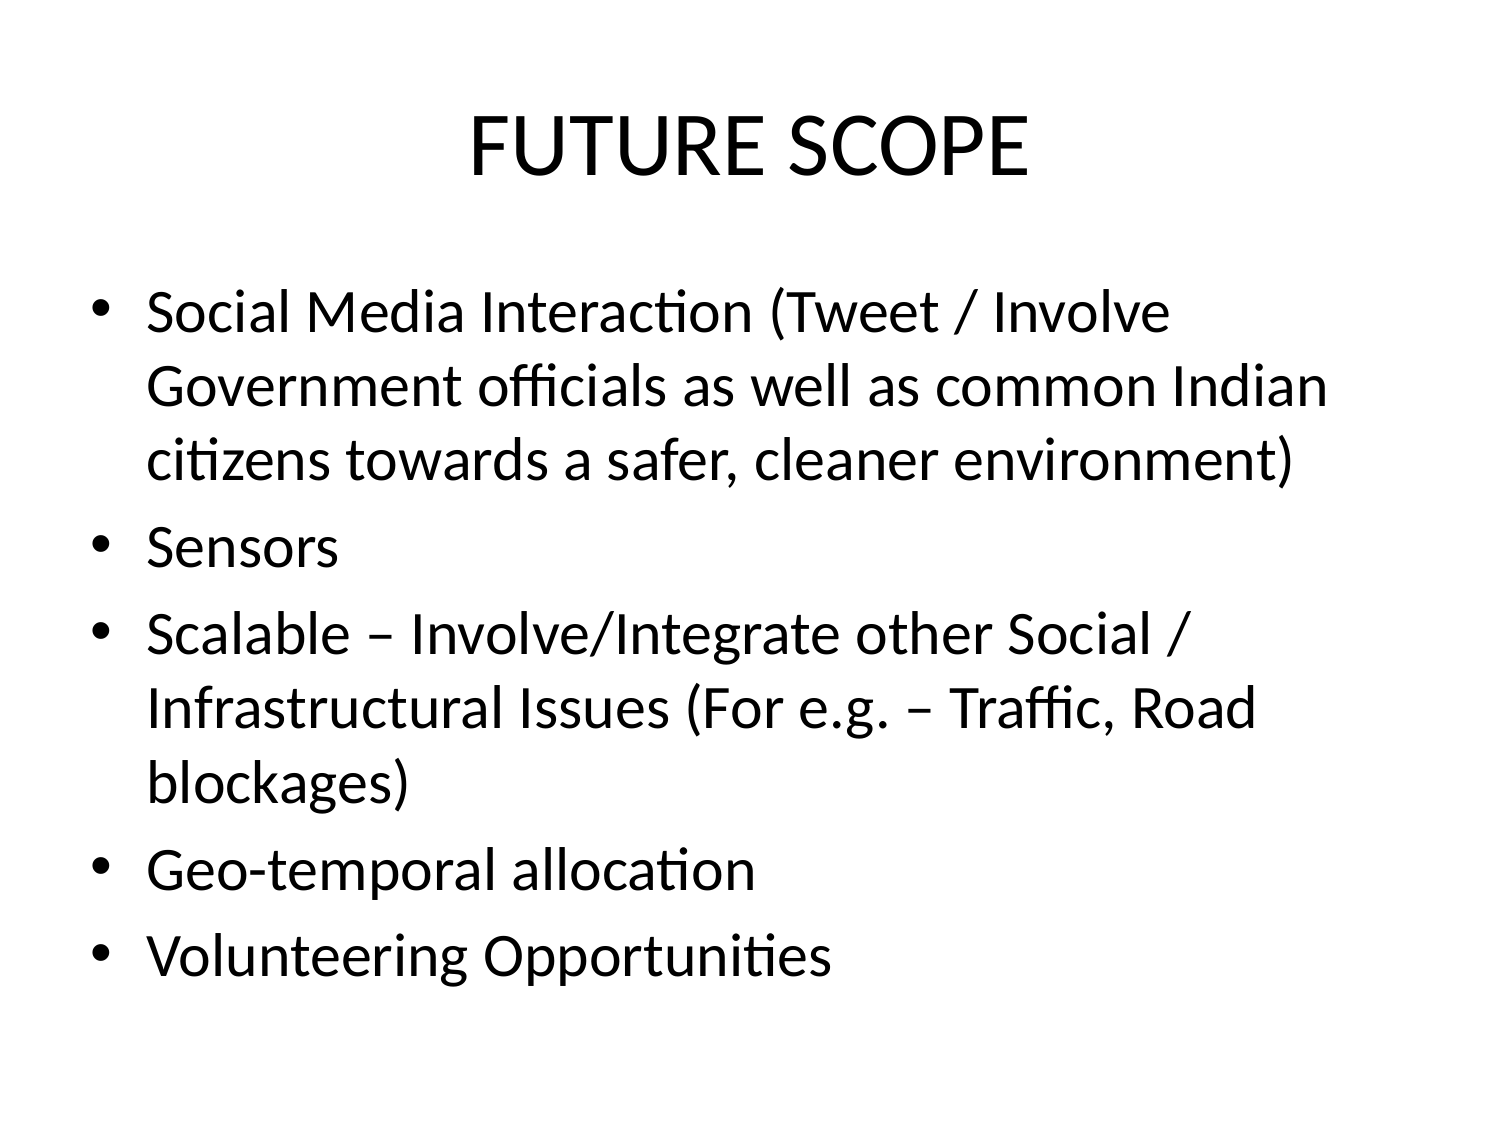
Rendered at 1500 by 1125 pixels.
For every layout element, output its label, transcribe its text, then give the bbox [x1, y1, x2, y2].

title FUTURE SCOPE [75, 45, 1425, 233]
list Social Media Interaction (Tweet / Involve Government officials as well as common Indian citizens towards a safer, cleaner environment) Sensors Scalable – Involve/Integrate other Social / Infrastructural Issues (For e.g. – Traffic, Road blockages) Geo-temporal allocation Volunteering Opportunities [75, 262, 1425, 1005]
